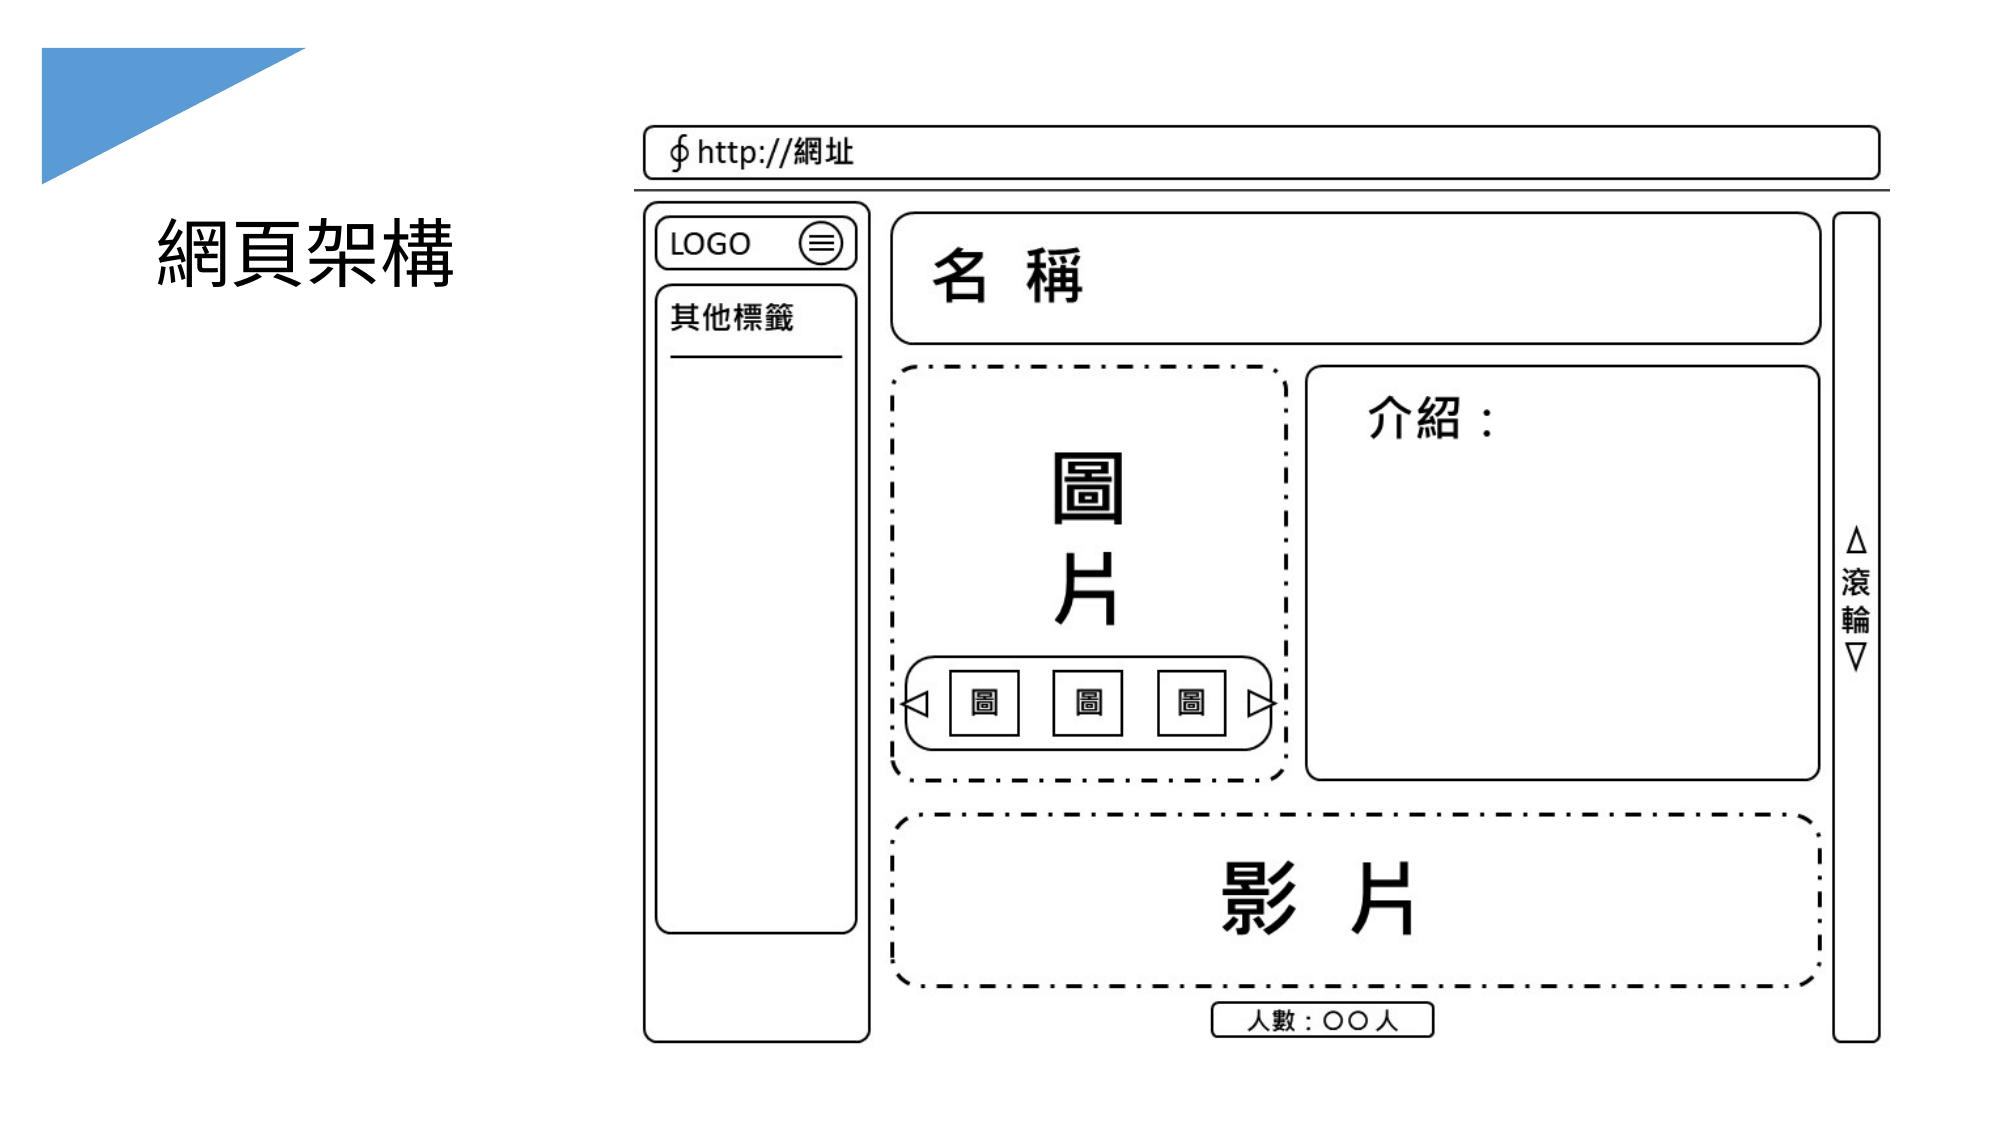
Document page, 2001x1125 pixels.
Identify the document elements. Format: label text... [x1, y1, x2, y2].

picture [633, 116, 1890, 1059]
text_box [40, 46, 307, 187]
text_box 網頁架構 [114, 199, 497, 305]
